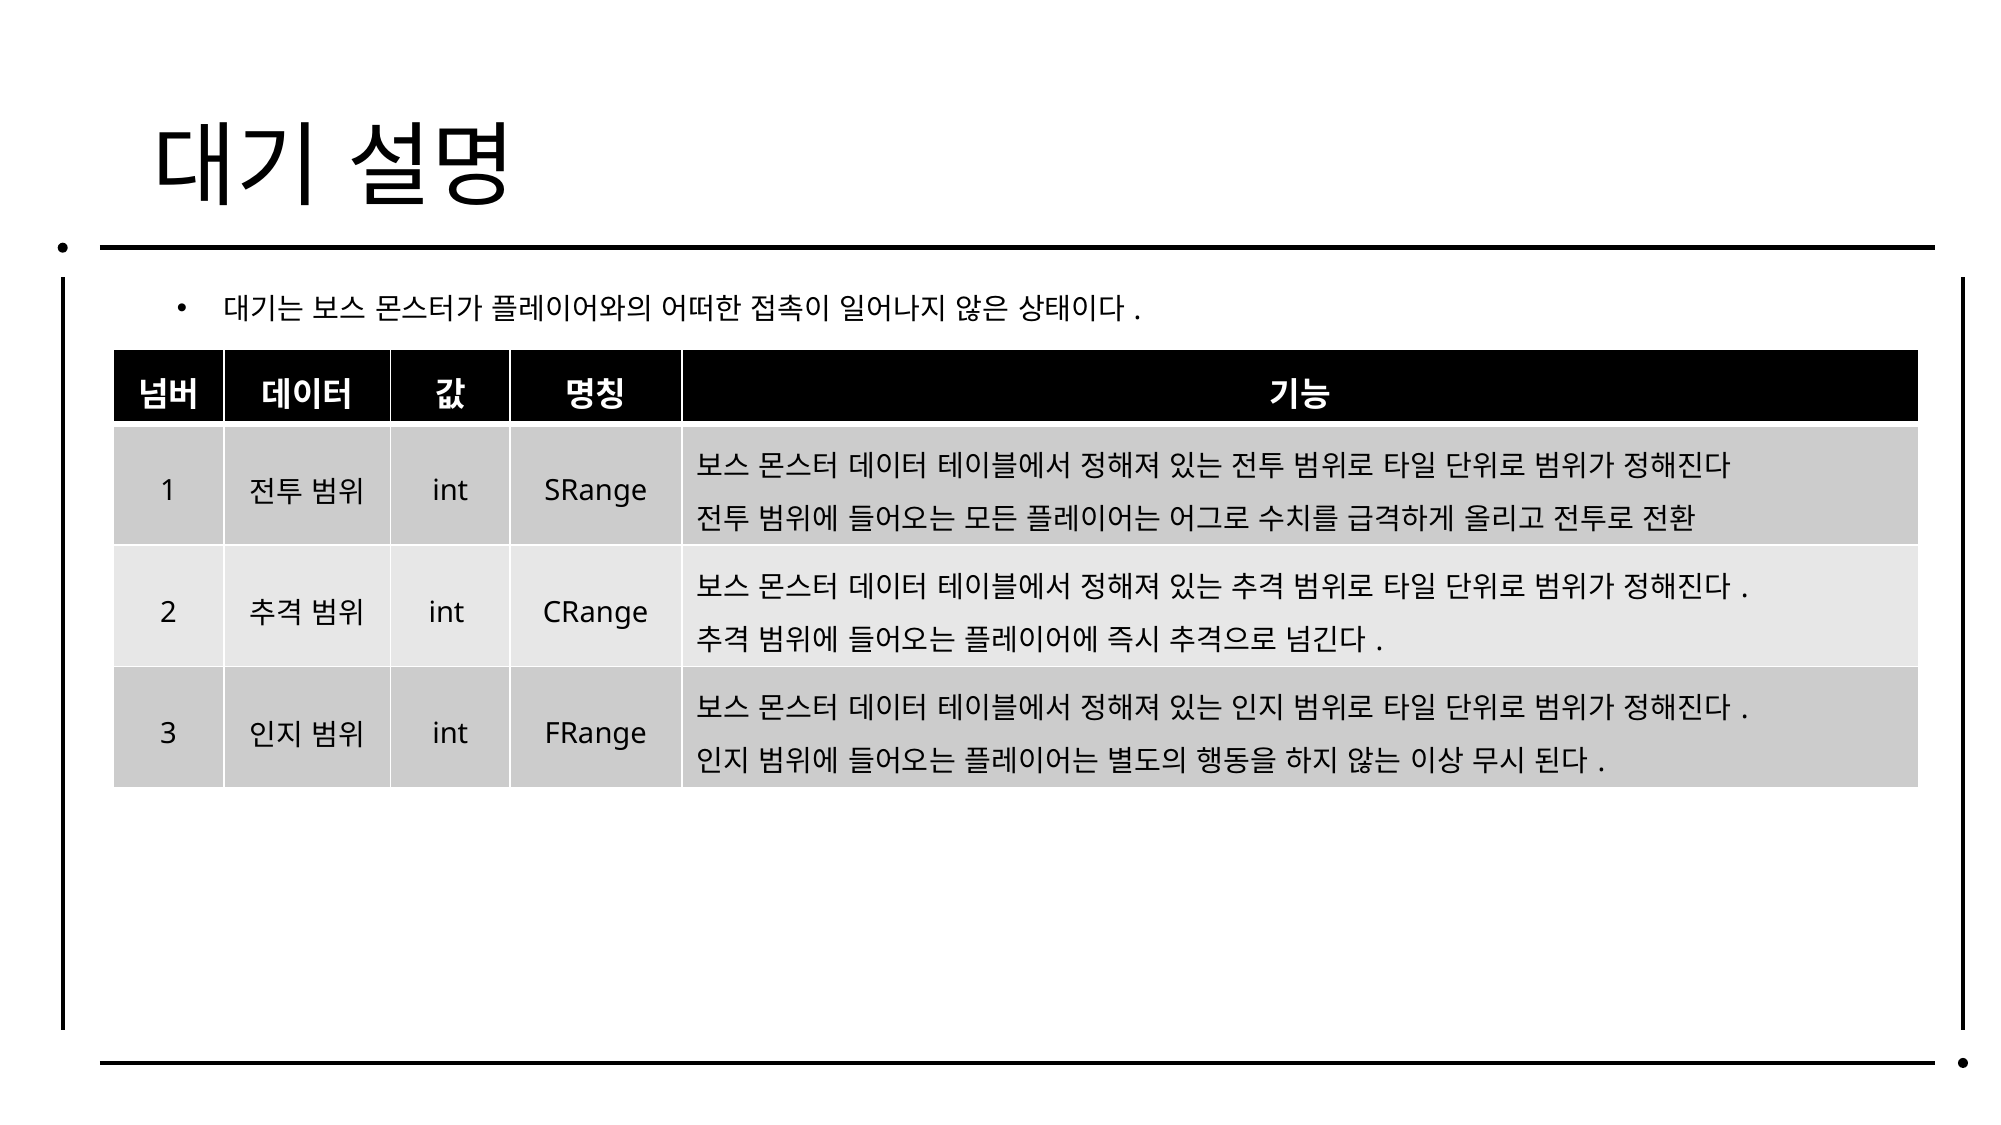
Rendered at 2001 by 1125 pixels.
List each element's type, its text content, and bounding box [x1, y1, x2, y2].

table_cell 3 [114, 667, 223, 787]
table_cell 보스 몬스터 데이터 테이블에서 정해져 있는 추격 범위로 타일 단위로 범위가 정해진다. 추격 범위에 들어오는 플레이어에 즉시 추격으로 넘긴다. [683, 546, 1918, 666]
table_cell 1 [114, 427, 223, 544]
table_header 데이터 [225, 350, 390, 421]
table_cell SRange [511, 427, 681, 544]
table_cell 인지 범위 [225, 667, 390, 787]
table_cell int [391, 546, 509, 666]
table_cell 보스 몬스터 데이터 테이블에서 정해져 있는 전투 범위로 타일 단위로 범위가 정해진다 전투 범위에 들어오는 모든 플레이어는 어그로 수치를 급격하게 올리고 전투로 전환 [683, 427, 1918, 544]
table_header 넘버 [114, 350, 223, 421]
table_header 명칭 [511, 350, 681, 421]
table_cell CRange [511, 546, 681, 666]
text_box 대기는 보스 몬스터가 플레이어와의 어떠한 접촉이 일어나지 않은 상태이다. [162, 265, 1157, 333]
table_cell FRange [511, 667, 681, 787]
title 대기 설명 [137, 59, 1863, 278]
table_cell int [391, 427, 509, 544]
table_cell 2 [114, 546, 223, 666]
table_cell int [391, 667, 509, 787]
table_header 기능 [683, 350, 1918, 421]
table_cell 보스 몬스터 데이터 테이블에서 정해져 있는 인지 범위로 타일 단위로 범위가 정해진다. 인지 범위에 들어오는 플레이어는 별도의 행동을 하지 않는 이상 무시 된다. [683, 667, 1918, 787]
table_cell 전투 범위 [225, 427, 390, 544]
table_header 값 [391, 350, 509, 421]
table_cell 추격 범위 [225, 546, 390, 666]
